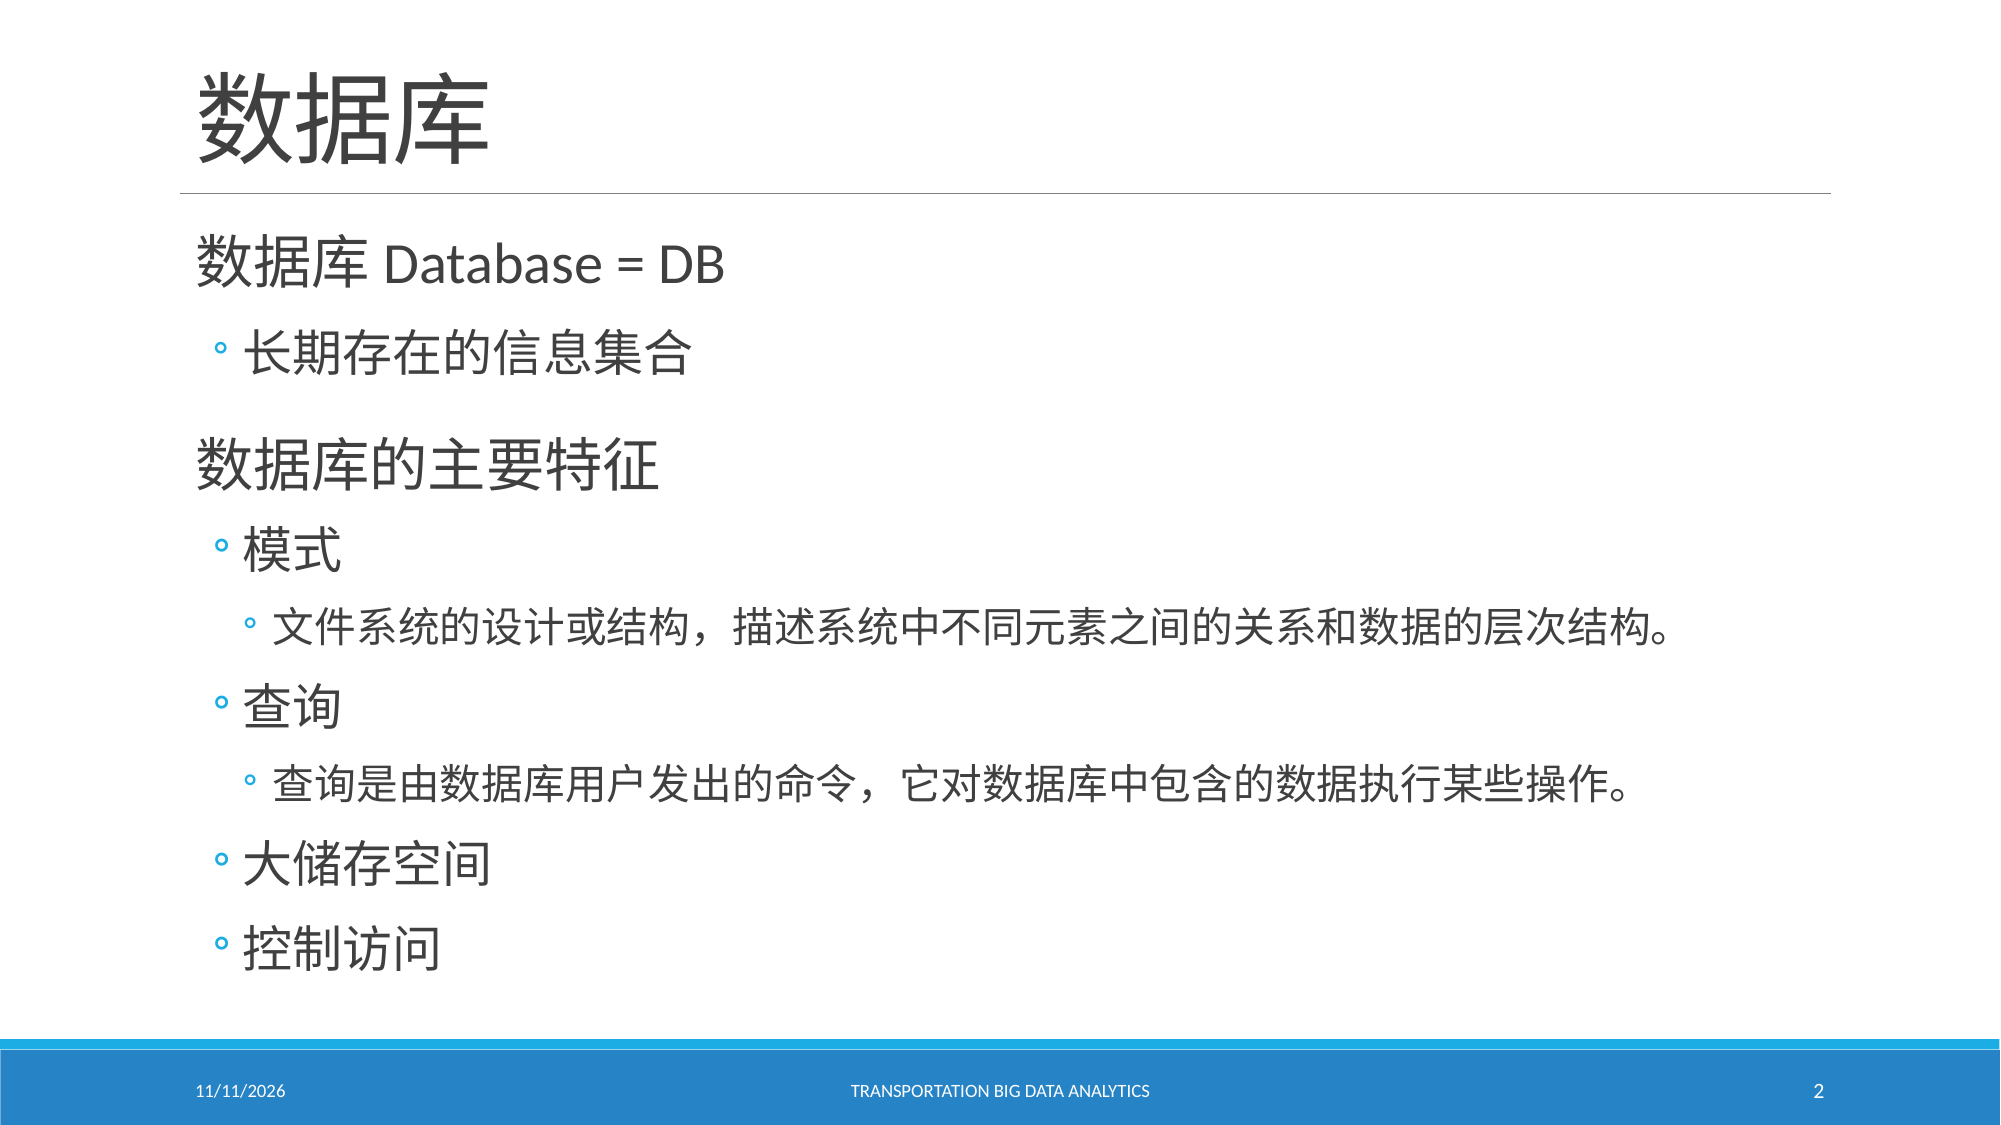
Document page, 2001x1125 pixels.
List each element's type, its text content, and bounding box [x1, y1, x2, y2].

slide_number 2 [1624, 1059, 1840, 1120]
list 数据库Database = DB 长期存在的信息集合 数据库的主要特征 模式 文件系统的设计或结构，描述系统中不同元素之间的关系和数据的层次结构。 查询 查询是由数据库用户发出的命令，它对数据库中包含的数据执行某些操作。 大储存空间 控制访问 [180, 203, 1830, 1034]
title 数据库 [180, 20, 1830, 185]
footer Transportation Big Data Analytics [604, 1059, 1396, 1120]
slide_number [180, 1059, 586, 1120]
